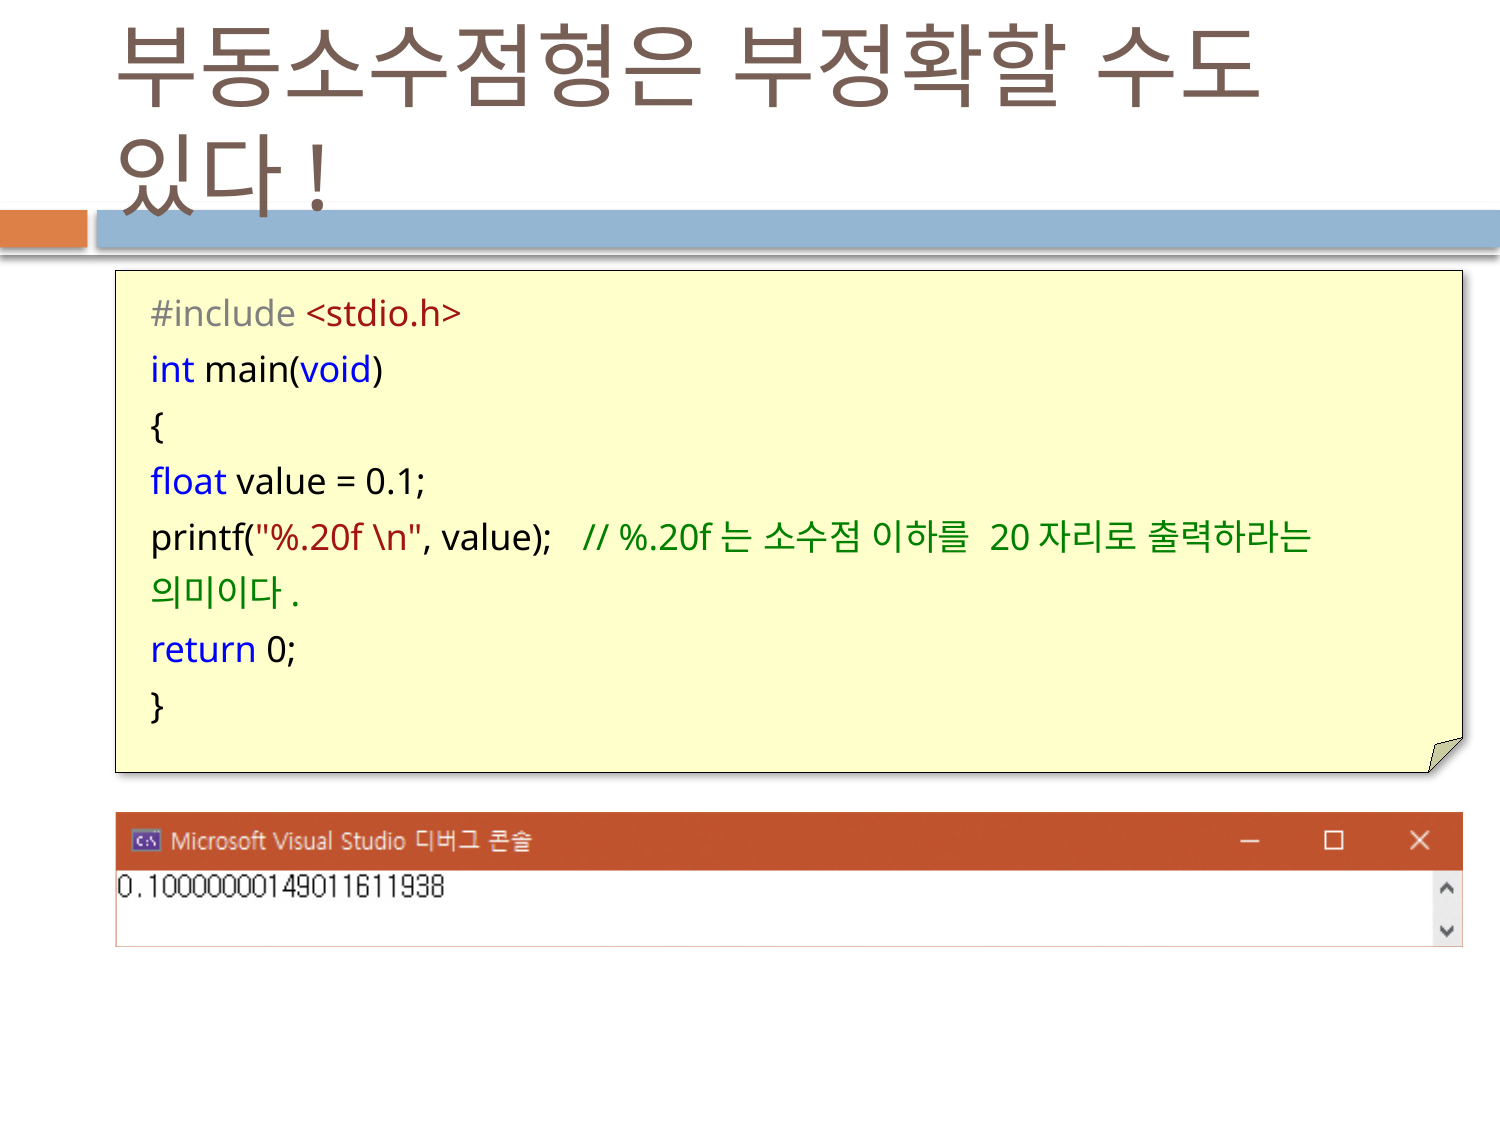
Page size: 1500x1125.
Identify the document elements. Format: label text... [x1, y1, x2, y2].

picture [115, 812, 1464, 948]
title 부동소수점형은 부정확할 수도 있다! [99, 37, 1438, 200]
text_box #include <stdio.h> int main(void) { float value = 0.1; printf("%.20f \n", value); // %.20f는 소수점 이하를 20자리로 출력하라는 의미이다. return 0; } [115, 270, 1463, 773]
